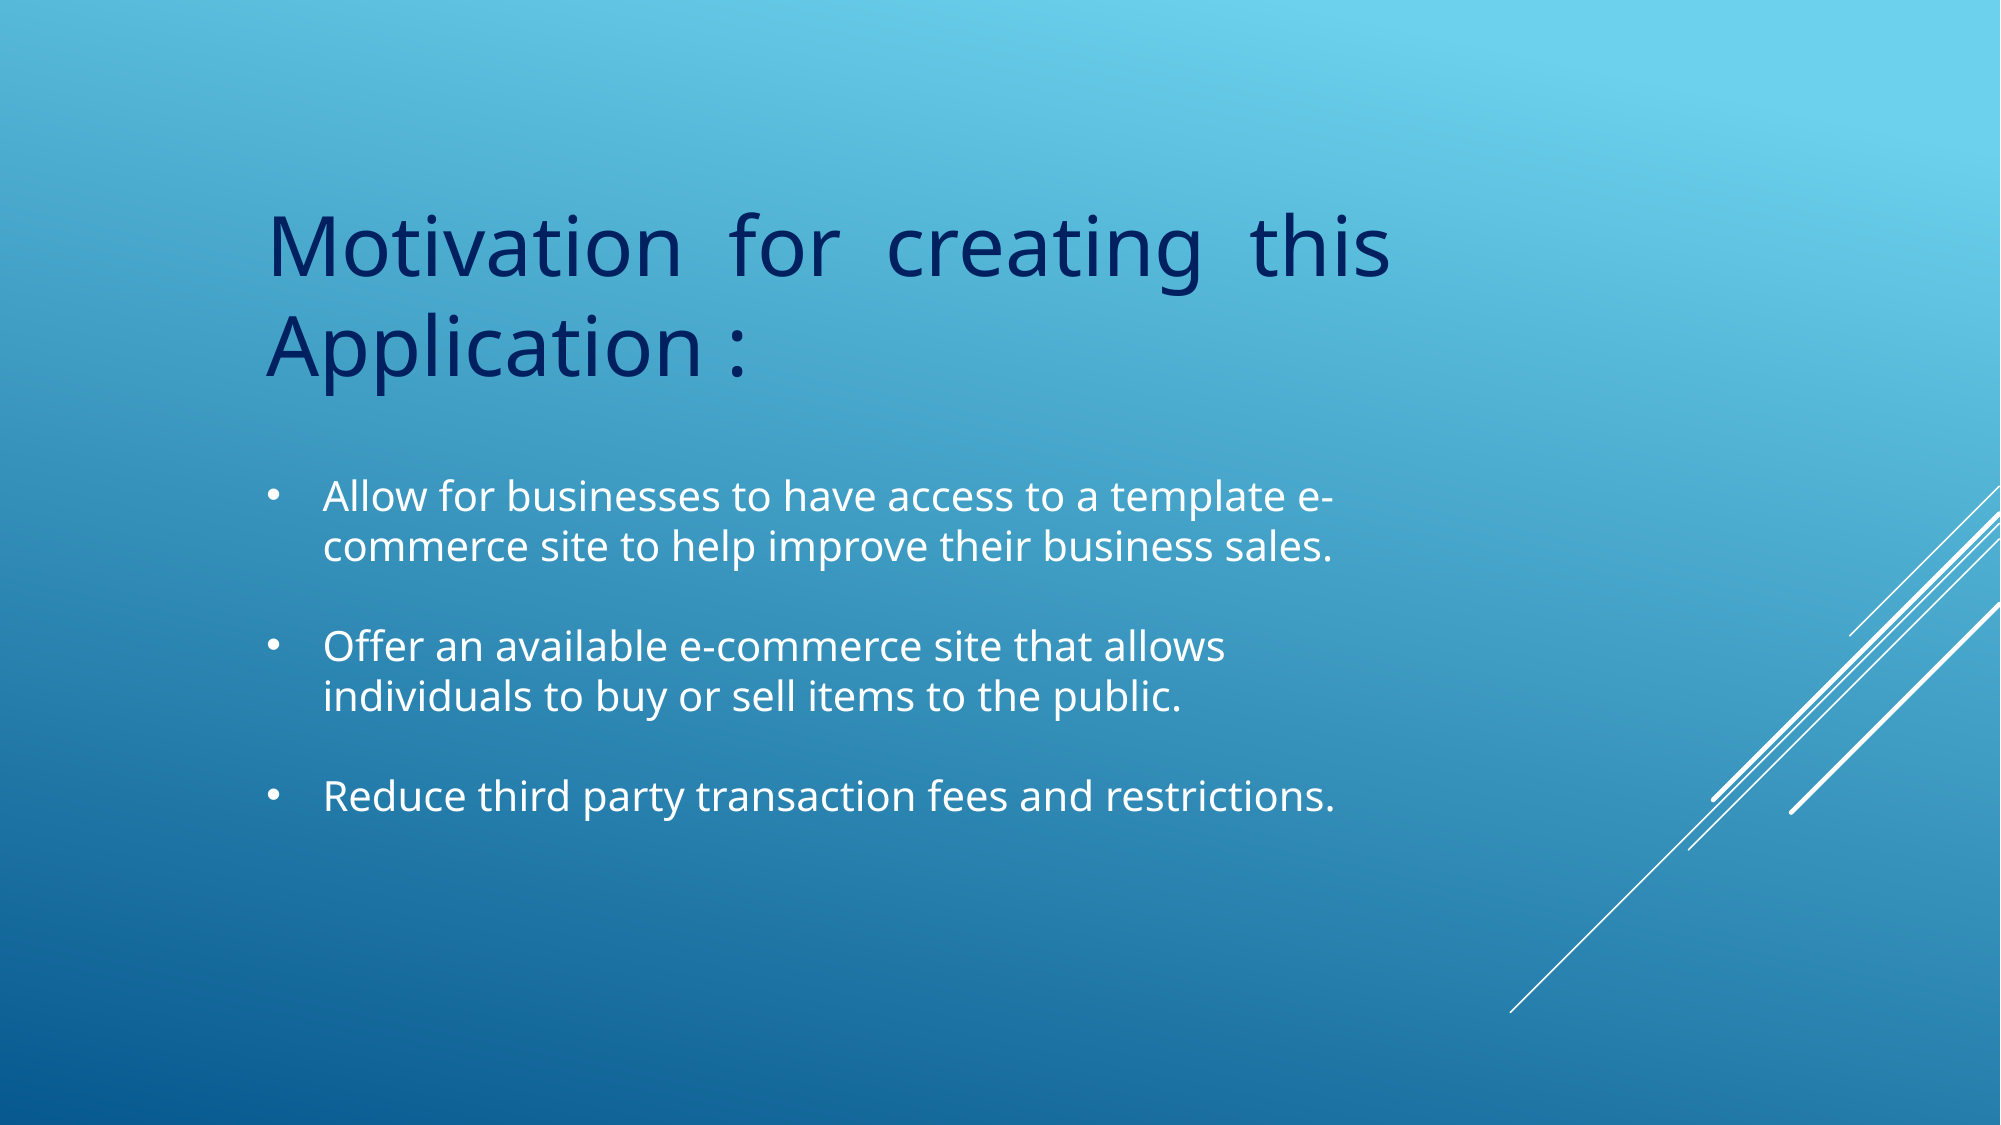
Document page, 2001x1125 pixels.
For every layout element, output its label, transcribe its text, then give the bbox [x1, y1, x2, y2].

text_box Motivation for creating this Application : [251, 186, 1674, 401]
text_box Allow for businesses to have access to a template e-commerce site to help improve their business sales. Offer an available e-commerce site that allows individuals to buy or sell items to the public. Reduce third party transaction fees and restrictions. [251, 411, 1422, 1125]
